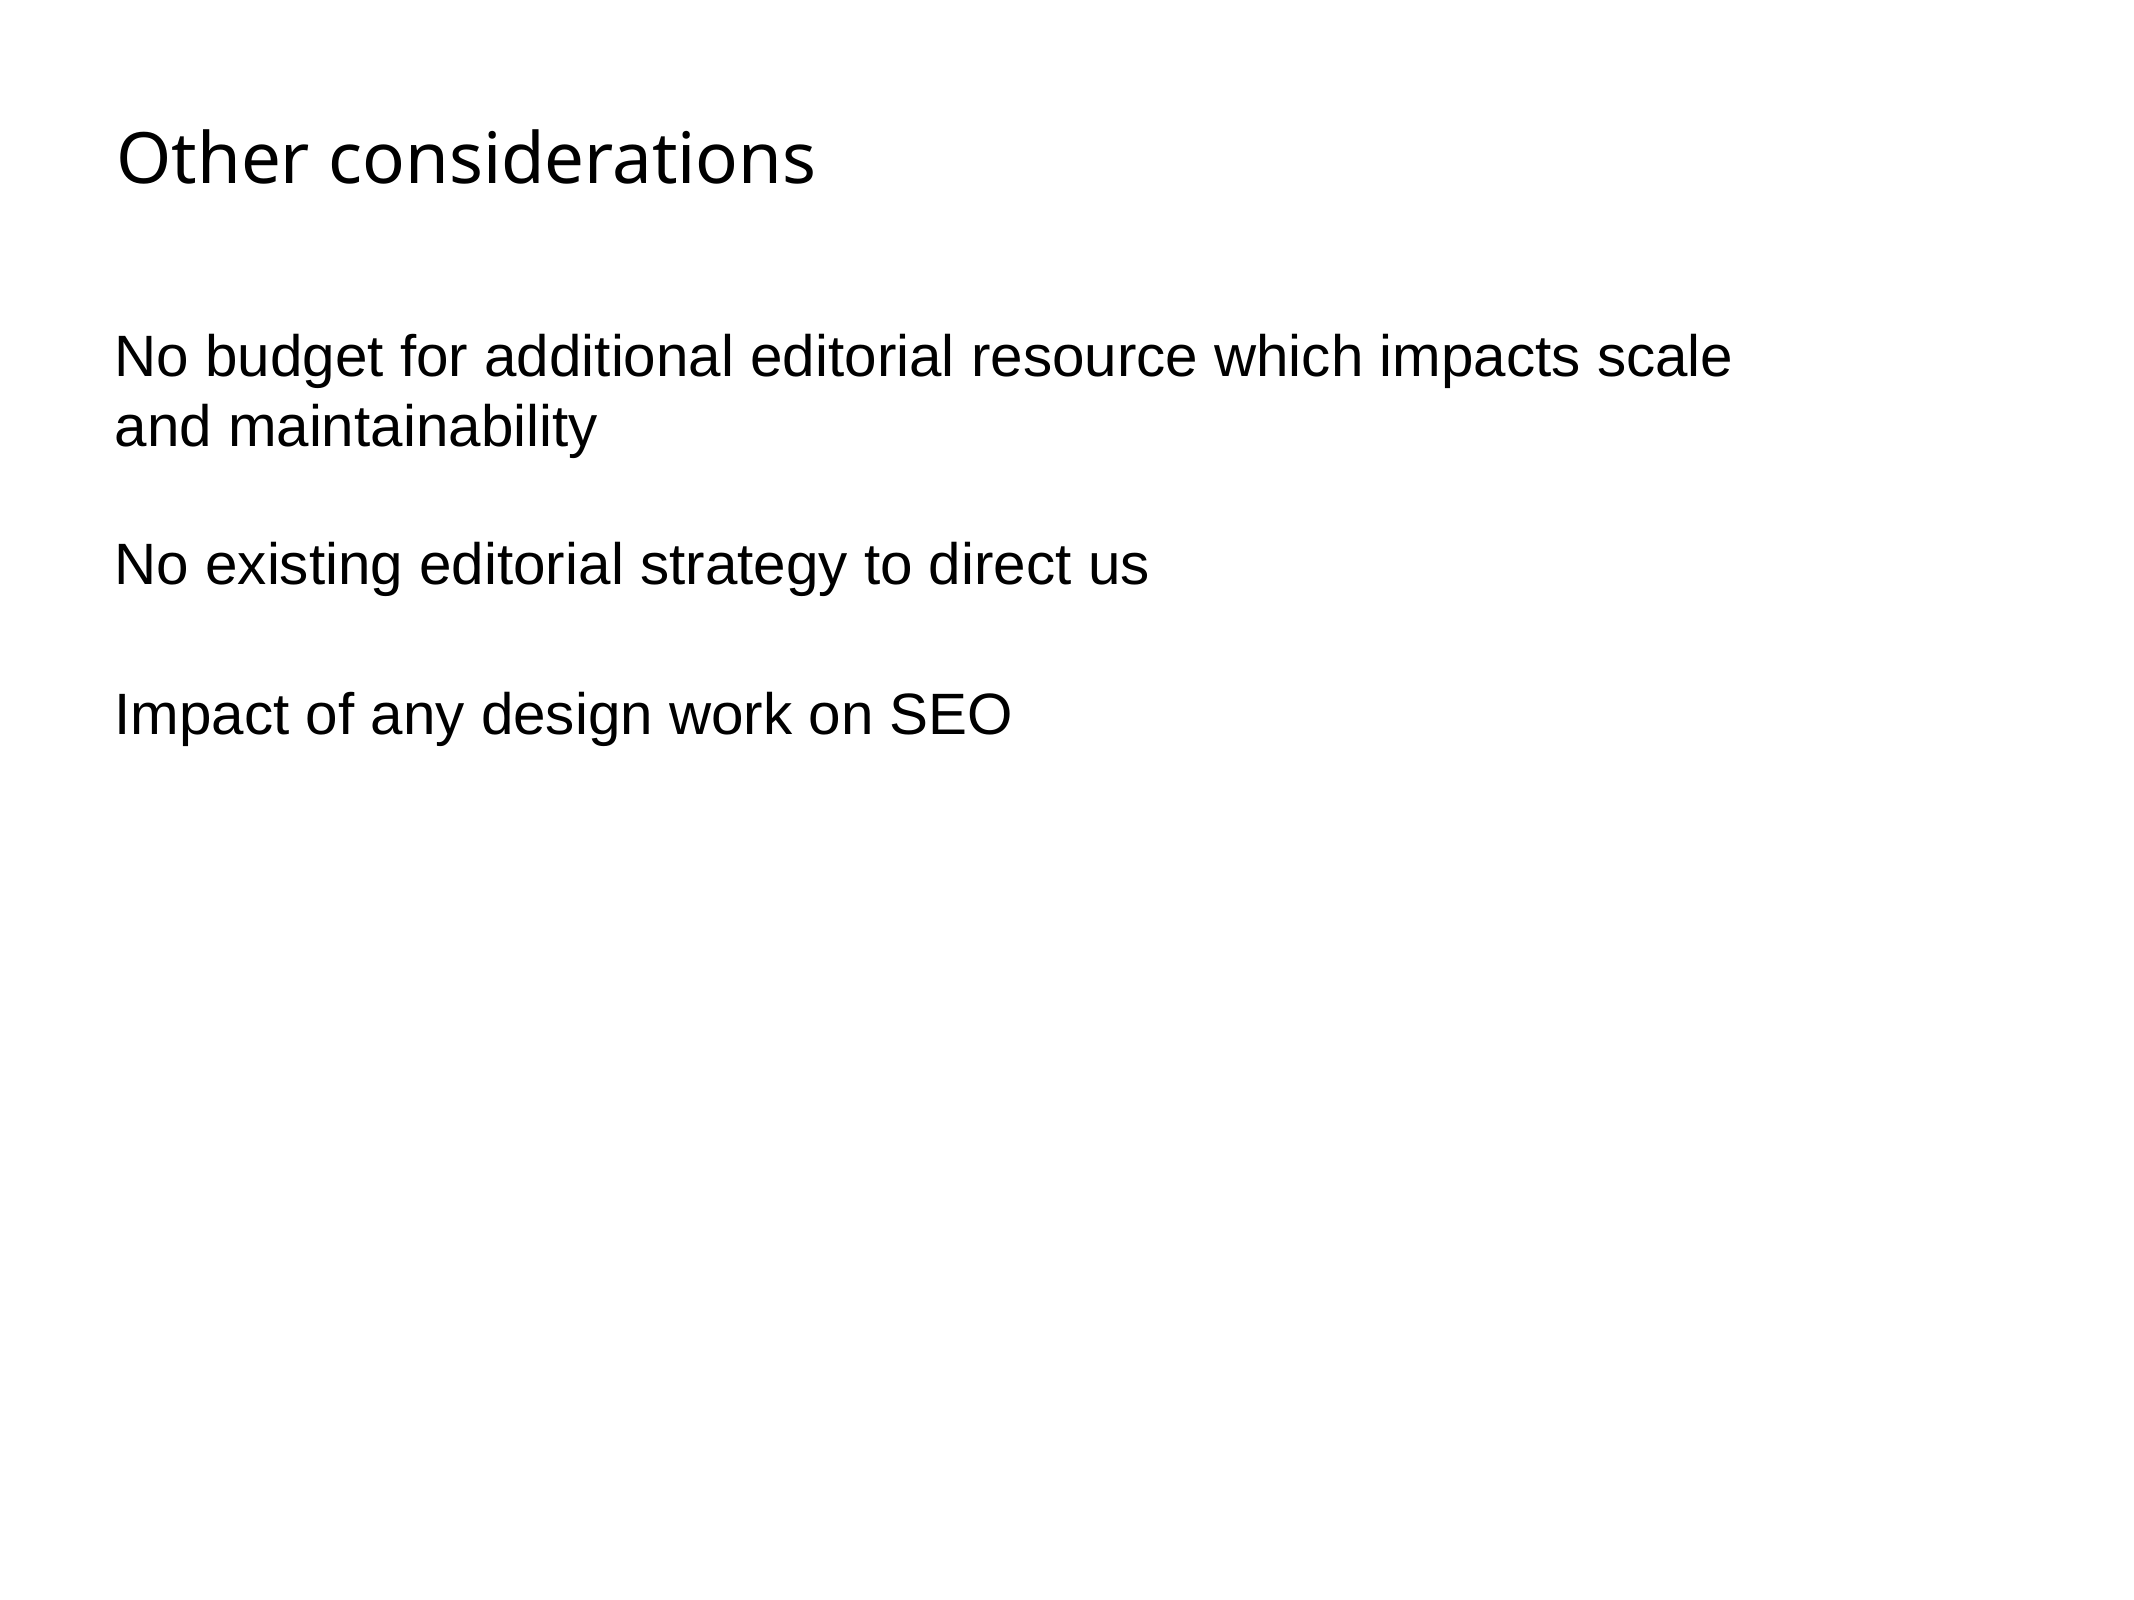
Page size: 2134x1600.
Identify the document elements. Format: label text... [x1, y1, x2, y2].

text_box No existing editorial strategy to direct us [114, 526, 1827, 597]
text_box Other considerations [116, 112, 1584, 198]
text_box No budget for additional editorial resource which impacts scale and maintainability [114, 318, 1827, 459]
text_box Impact of any design work on SEO [114, 676, 1827, 747]
